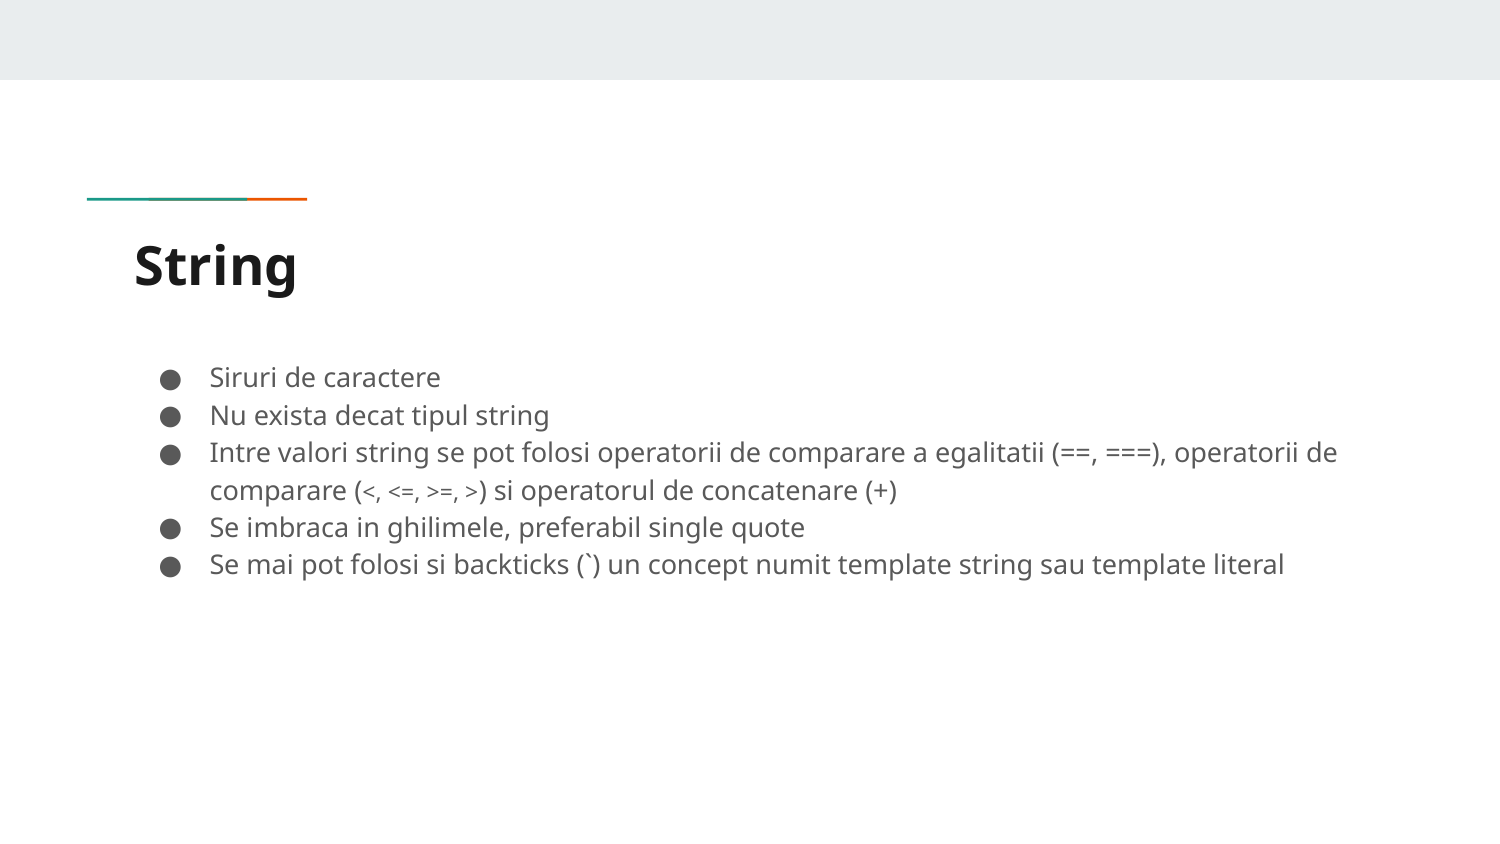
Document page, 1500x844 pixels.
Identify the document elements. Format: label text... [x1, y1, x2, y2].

list Siruri de caractere Nu exista decat tipul string Intre valori string se pot folosi operatorii de comparare a egalitatii (==, ===), operatorii de comparare (<, <=, >=, >) si operatorul de concatenare (+) Se imbraca in ghilimele, preferabil single quote Se mai pot folosi si backticks (`) un concept numit template string sau template literal [119, 341, 1381, 712]
title String [119, 216, 1381, 305]
